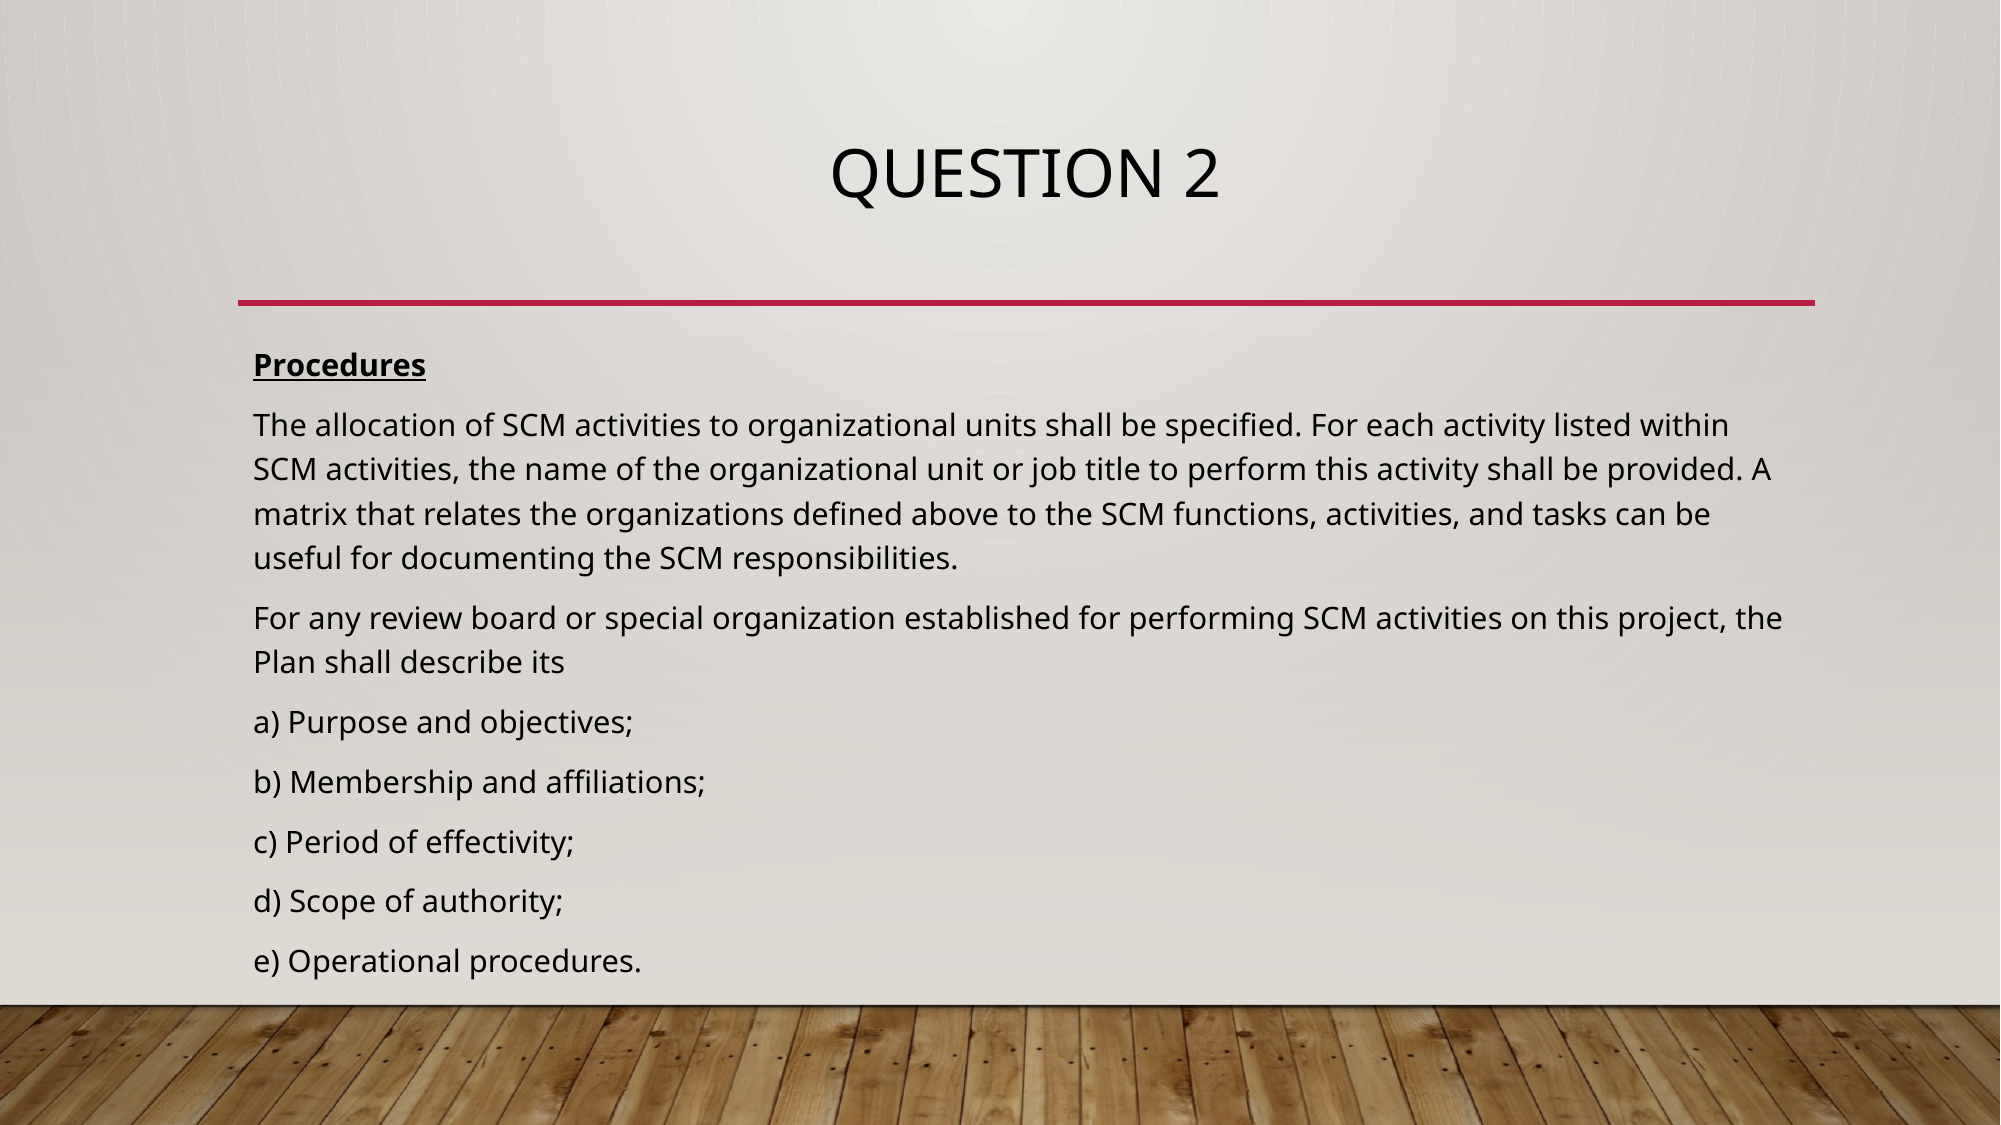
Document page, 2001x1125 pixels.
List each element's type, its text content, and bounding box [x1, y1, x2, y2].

picture [0, 1005, 2000, 1125]
list Procedures The allocation of SCM activities to organizational units shall be specified. For each activity listed within SCM activities, the name of the organizational unit or job title to perform this activity shall be provided. A matrix that relates the organizations defined above to the SCM functions, activities, and tasks can be useful for documenting the SCM responsibilities. For any review board or special organization established for performing SCM activities on this project, the Plan shall describe its a) Purpose and objectives; b) Membership and affiliations; c) Period of effectivity; d) Scope of authority; e) Operational procedures. [238, 330, 1814, 993]
title Question 2 [238, 131, 1814, 305]
